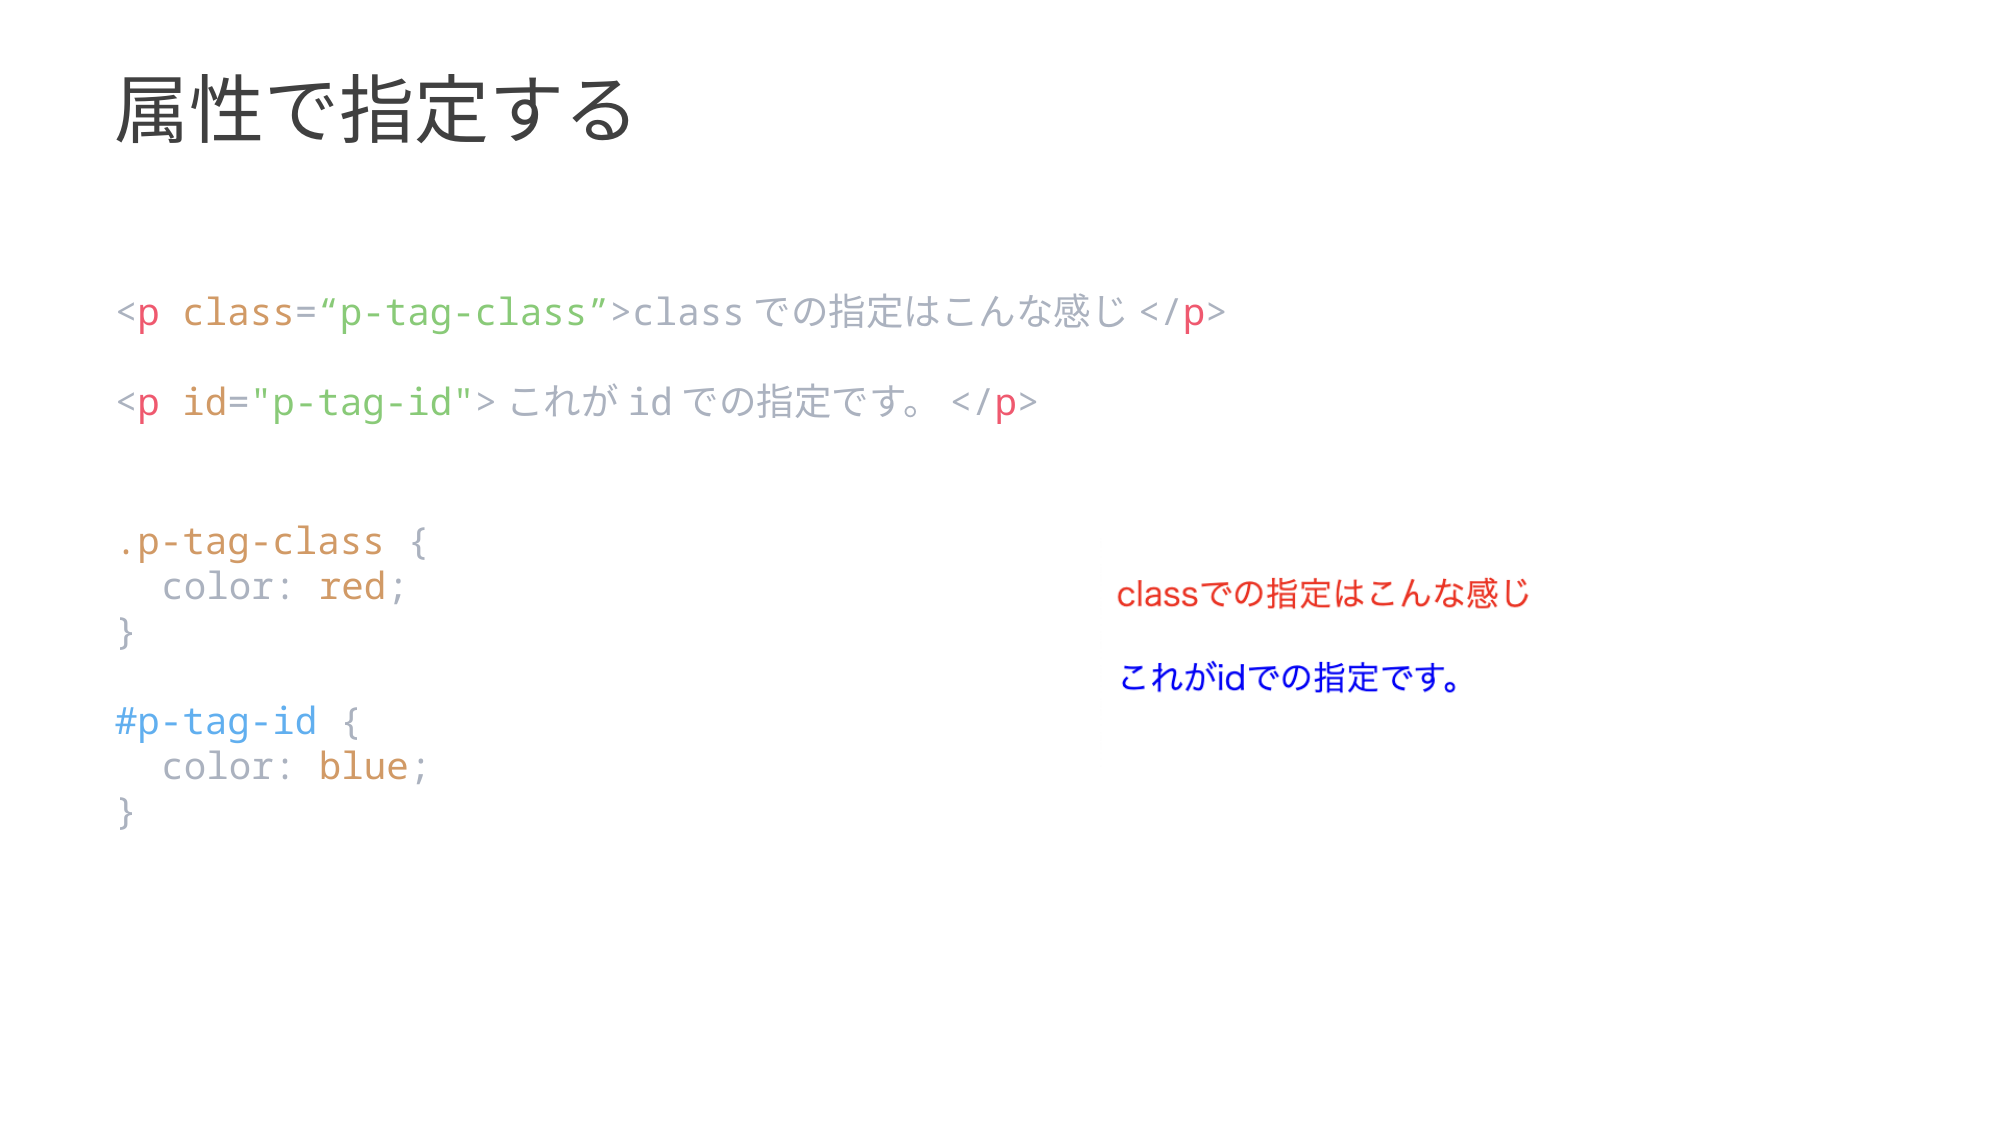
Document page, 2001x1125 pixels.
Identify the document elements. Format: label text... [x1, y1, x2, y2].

picture [1100, 537, 2000, 768]
text_box .p-tag-class { color: red; } #p-tag-id { color: blue; } [100, 509, 1101, 930]
text_box <p class=“p-tag-class”>classでの指定はこんな感じ</p> <p id="p-tag-id">これがidでの指定です。</p> [100, 280, 1324, 430]
text_box 属性で指定する [100, 54, 1551, 160]
